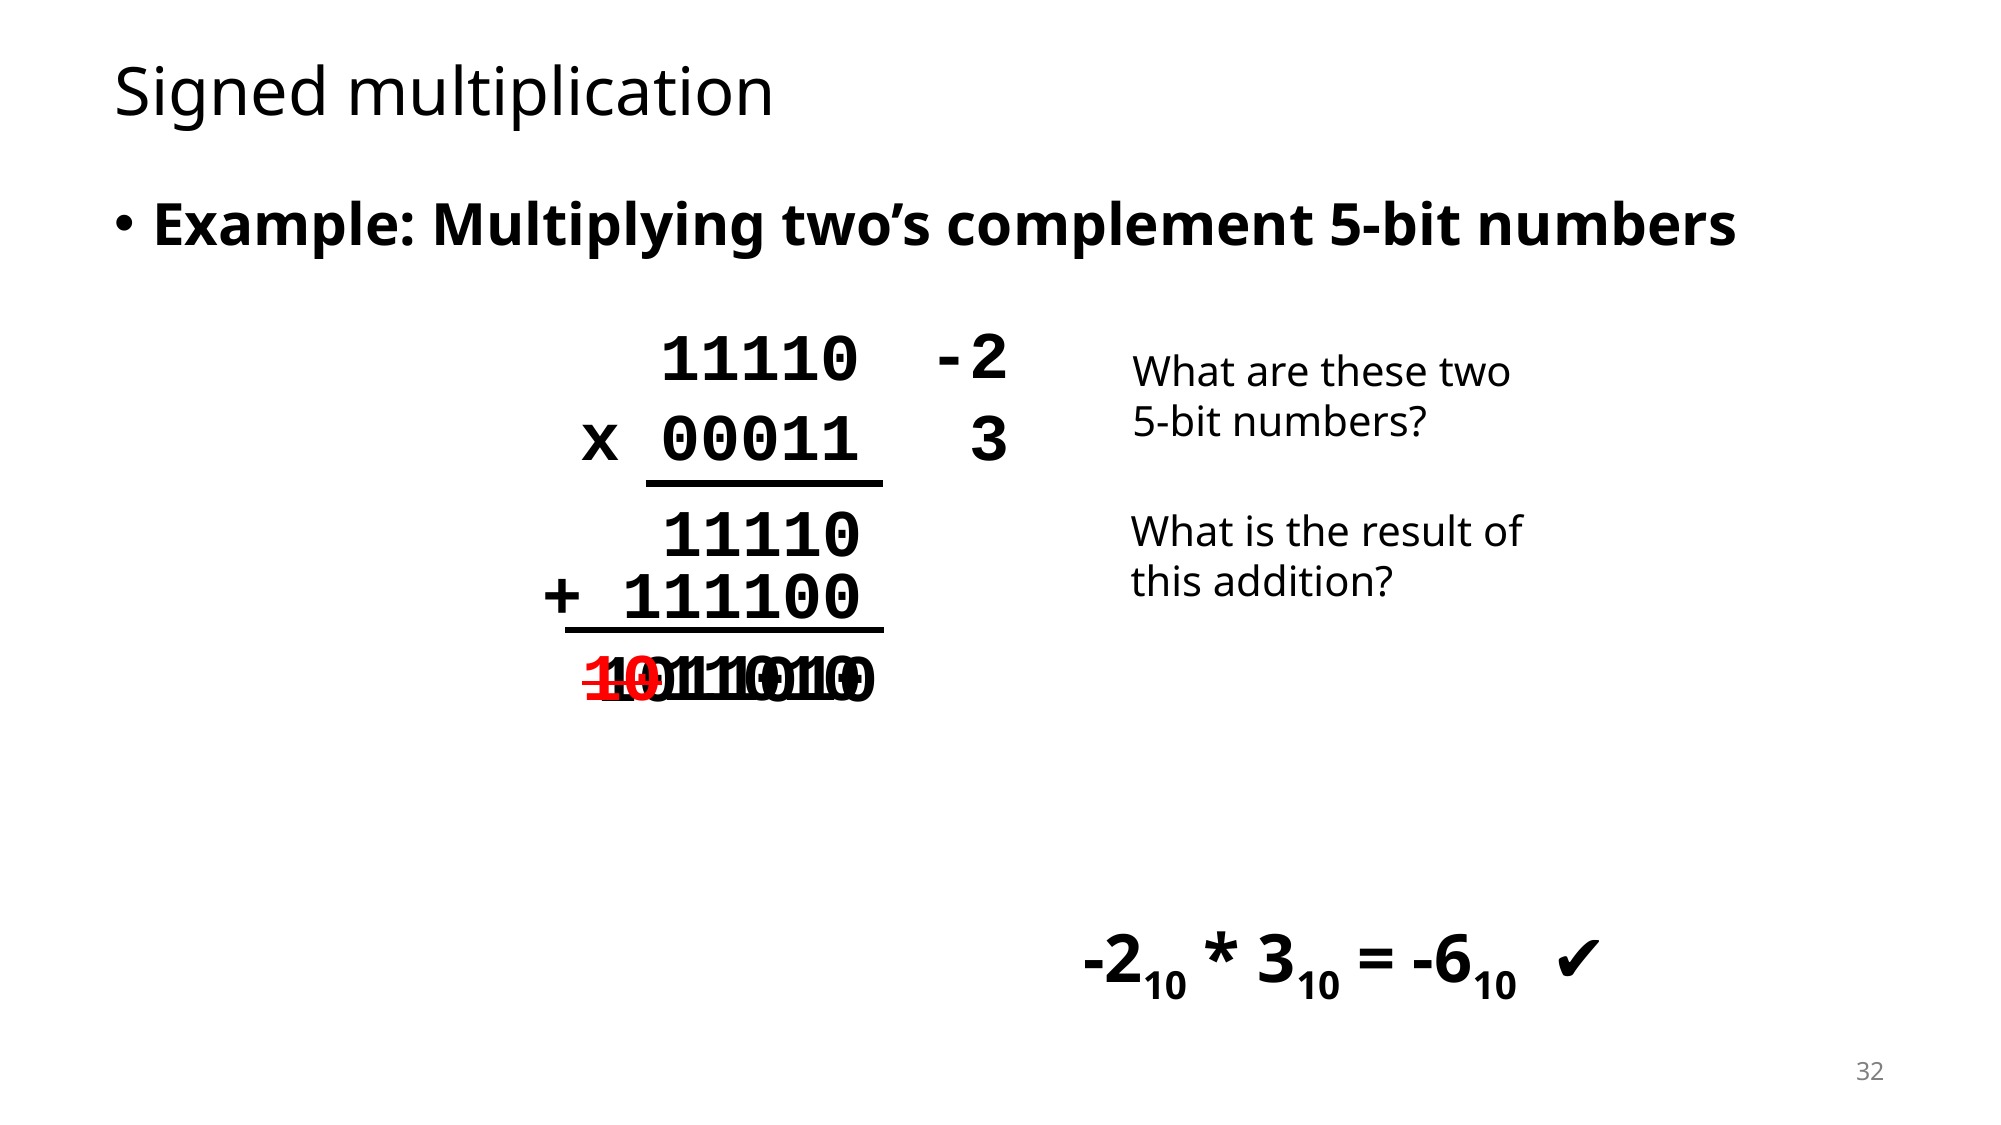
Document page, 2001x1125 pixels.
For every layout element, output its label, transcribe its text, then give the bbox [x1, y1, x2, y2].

slide_number 32 [1749, 1042, 1900, 1103]
text_box What are these two 5-bit numbers? [1117, 337, 1540, 452]
text_box What is the result of this addition? [1115, 497, 1538, 613]
title Signed multiplication [99, 37, 1900, 150]
text_box 3 [907, 386, 1025, 482]
text_box -2 [907, 304, 1025, 386]
text_box 1011010 [482, 641, 877, 722]
list Example: Multiplying two’s complement 5-bit numbers [99, 187, 1900, 1013]
text_box -210 * 310 = -610 ✔ [1068, 908, 1788, 1060]
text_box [394, 482, 884, 641]
text_box 11110 x 00011 [565, 306, 907, 482]
